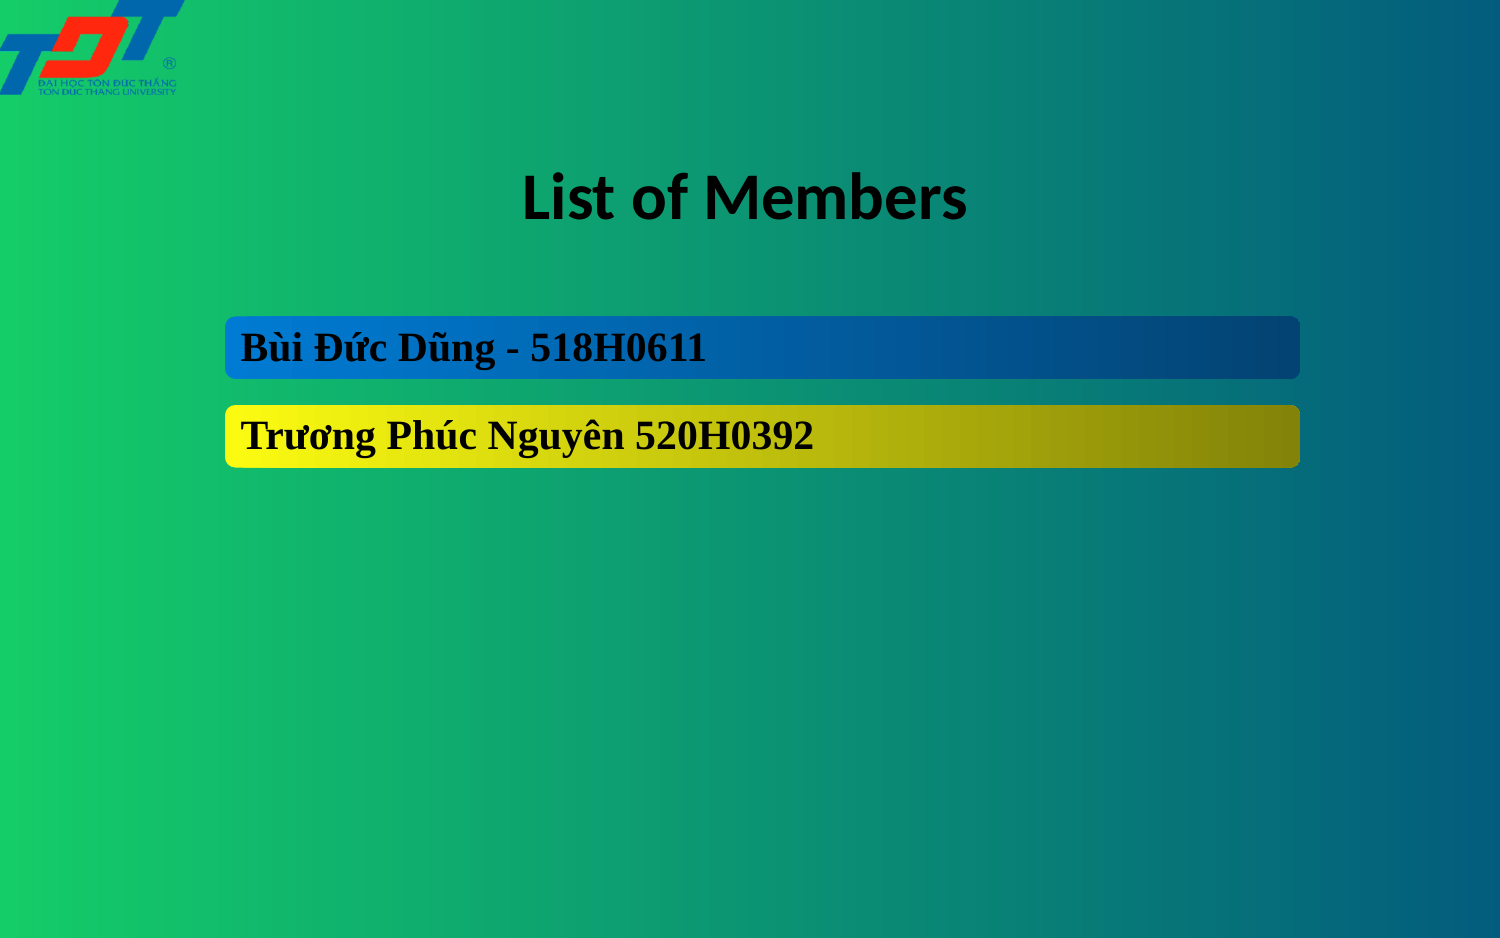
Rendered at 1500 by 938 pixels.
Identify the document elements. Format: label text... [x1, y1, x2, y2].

text_box List of Members [107, 106, 1383, 280]
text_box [224, 316, 1301, 468]
picture [0, 0, 185, 95]
